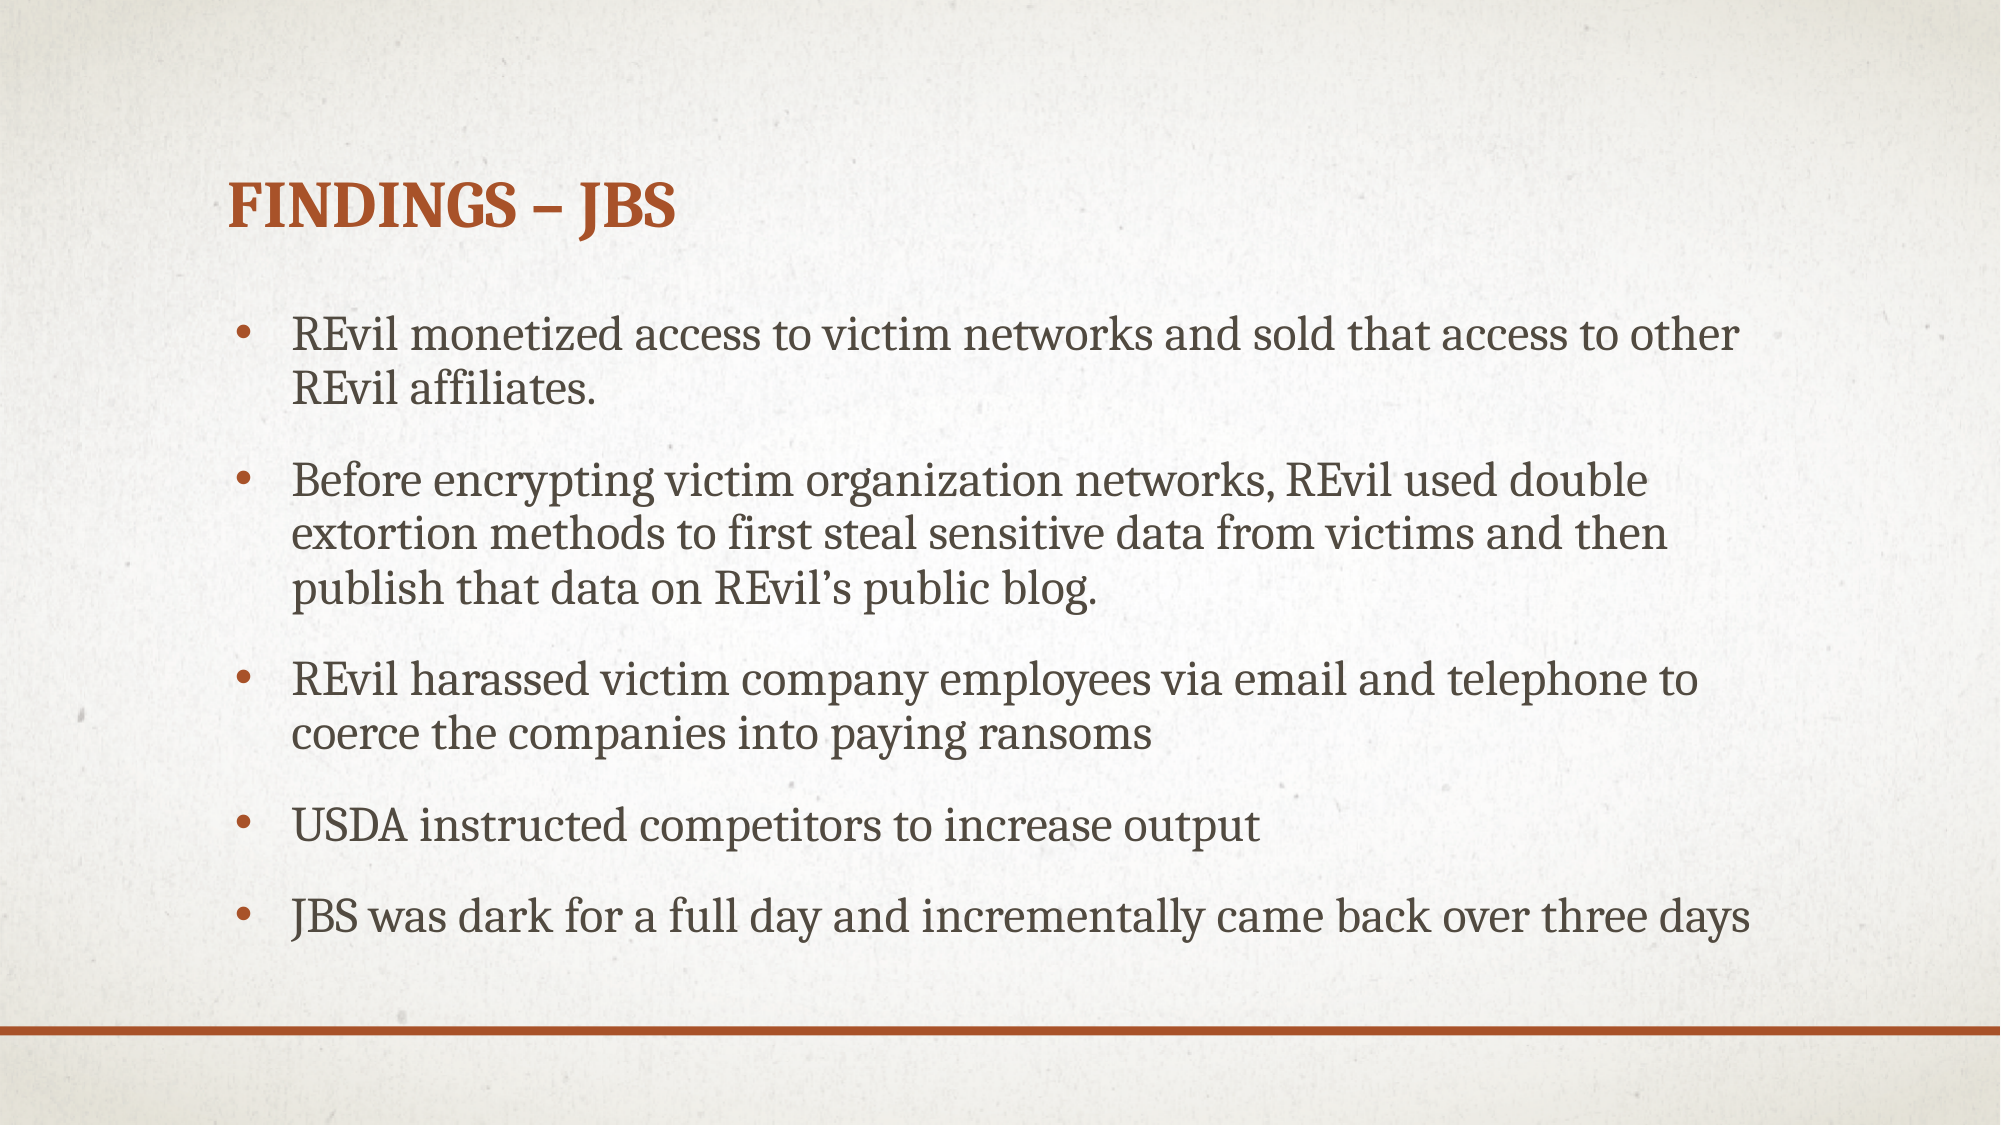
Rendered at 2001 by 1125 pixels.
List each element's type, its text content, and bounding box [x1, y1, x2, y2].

list REvil monetized access to victim networks and sold that access to other REvil affiliates. Before encrypting victim organization networks, REvil used double extortion methods to first steal sensitive data from victims and then publish that data on REvil’s public blog. REvil harassed victim company employees via email and telephone to coerce the companies into paying ransoms USDA instructed competitors to increase output JBS was dark for a full day and incrementally came back over three days [212, 299, 1788, 975]
picture [0, 0, 2001, 1125]
title Findings – JBS [212, 62, 1788, 250]
